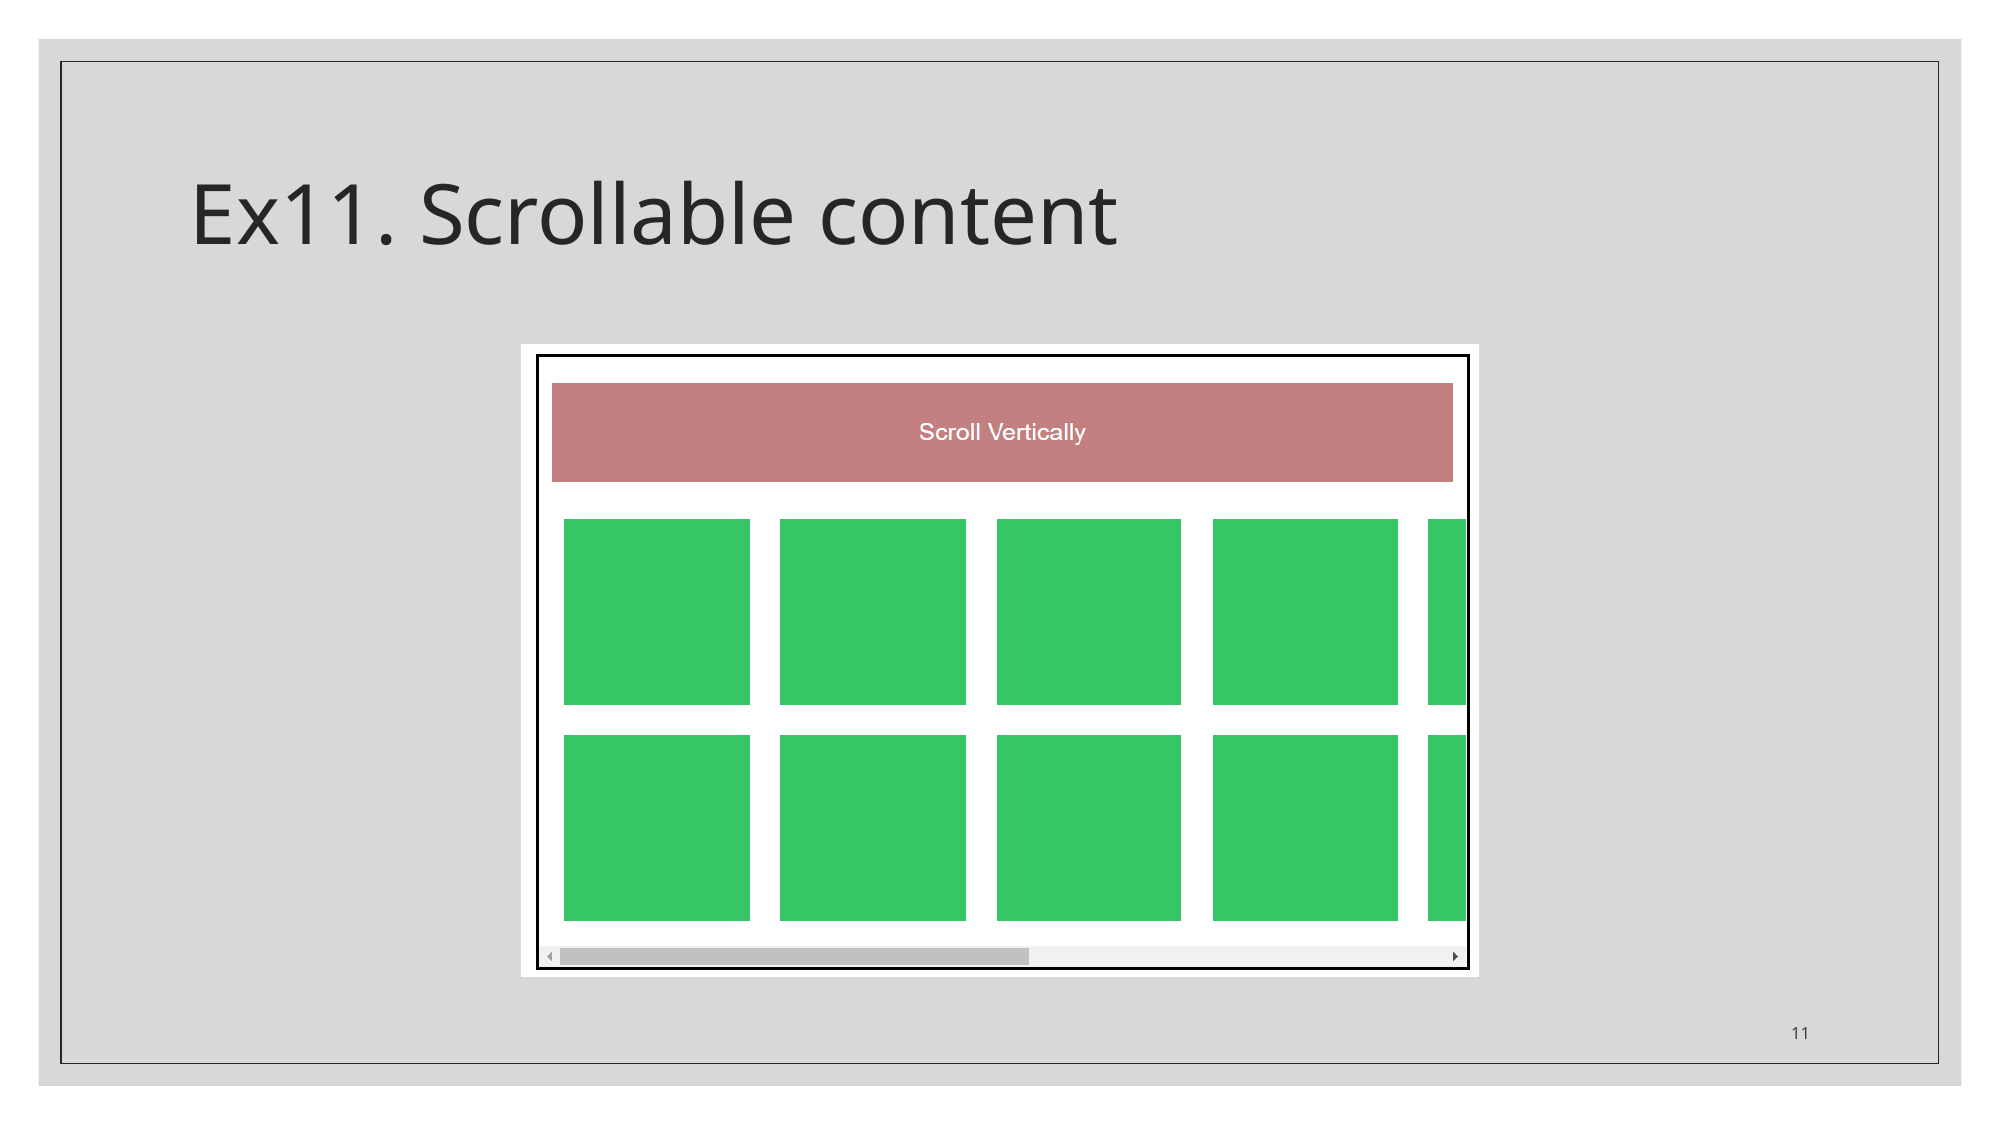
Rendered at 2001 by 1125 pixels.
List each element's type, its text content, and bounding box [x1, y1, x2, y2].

slide_number 11 [1687, 990, 1825, 1050]
title Ex11. Scrollable content [174, 105, 1825, 331]
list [521, 344, 1479, 977]
